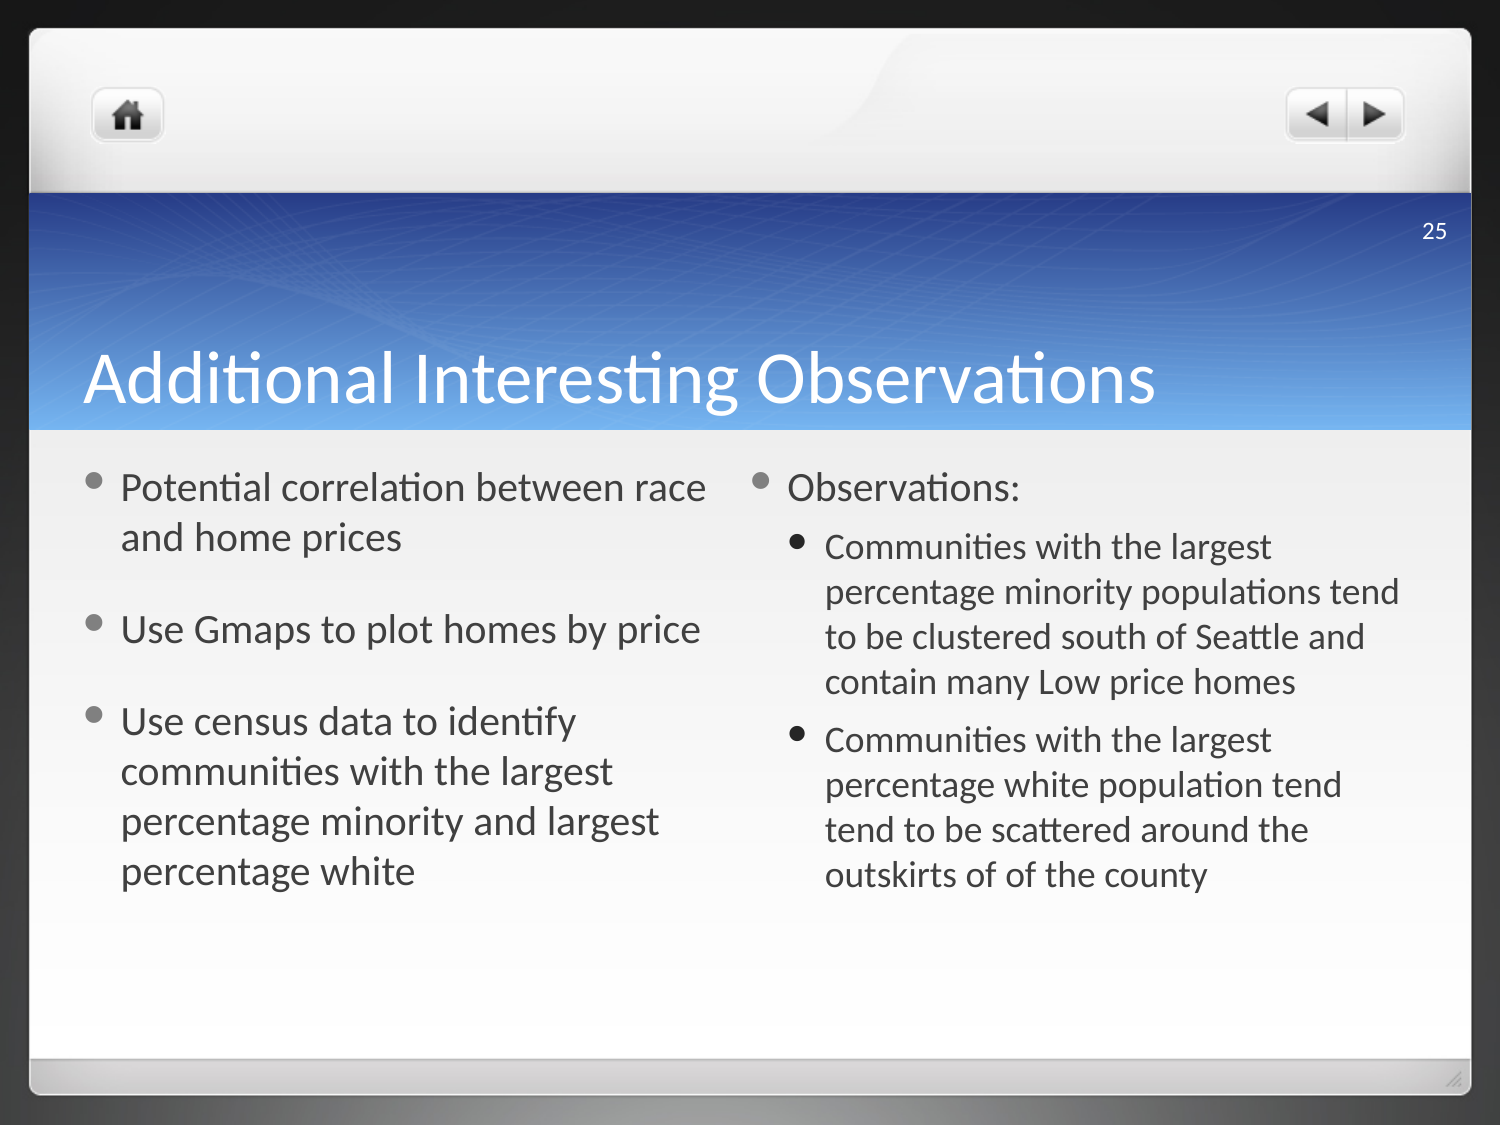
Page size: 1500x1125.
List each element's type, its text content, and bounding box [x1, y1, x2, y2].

picture [0, 0, 1500, 1125]
list Potential correlation between race and home prices Use Gmaps to plot homes by price Use census data to identify communities with the largest percentage minority and largest percentage white Observations: Communities with the largest percentage minority populations tend to be clustered south of Seattle and contain many Low price homes Communities with the largest percentage white population tend tend to be scattered around the outskirts of of the county [68, 452, 1432, 1025]
slide_number 25 [1374, 200, 1463, 260]
title Additional Interesting Observations [68, 238, 1432, 427]
